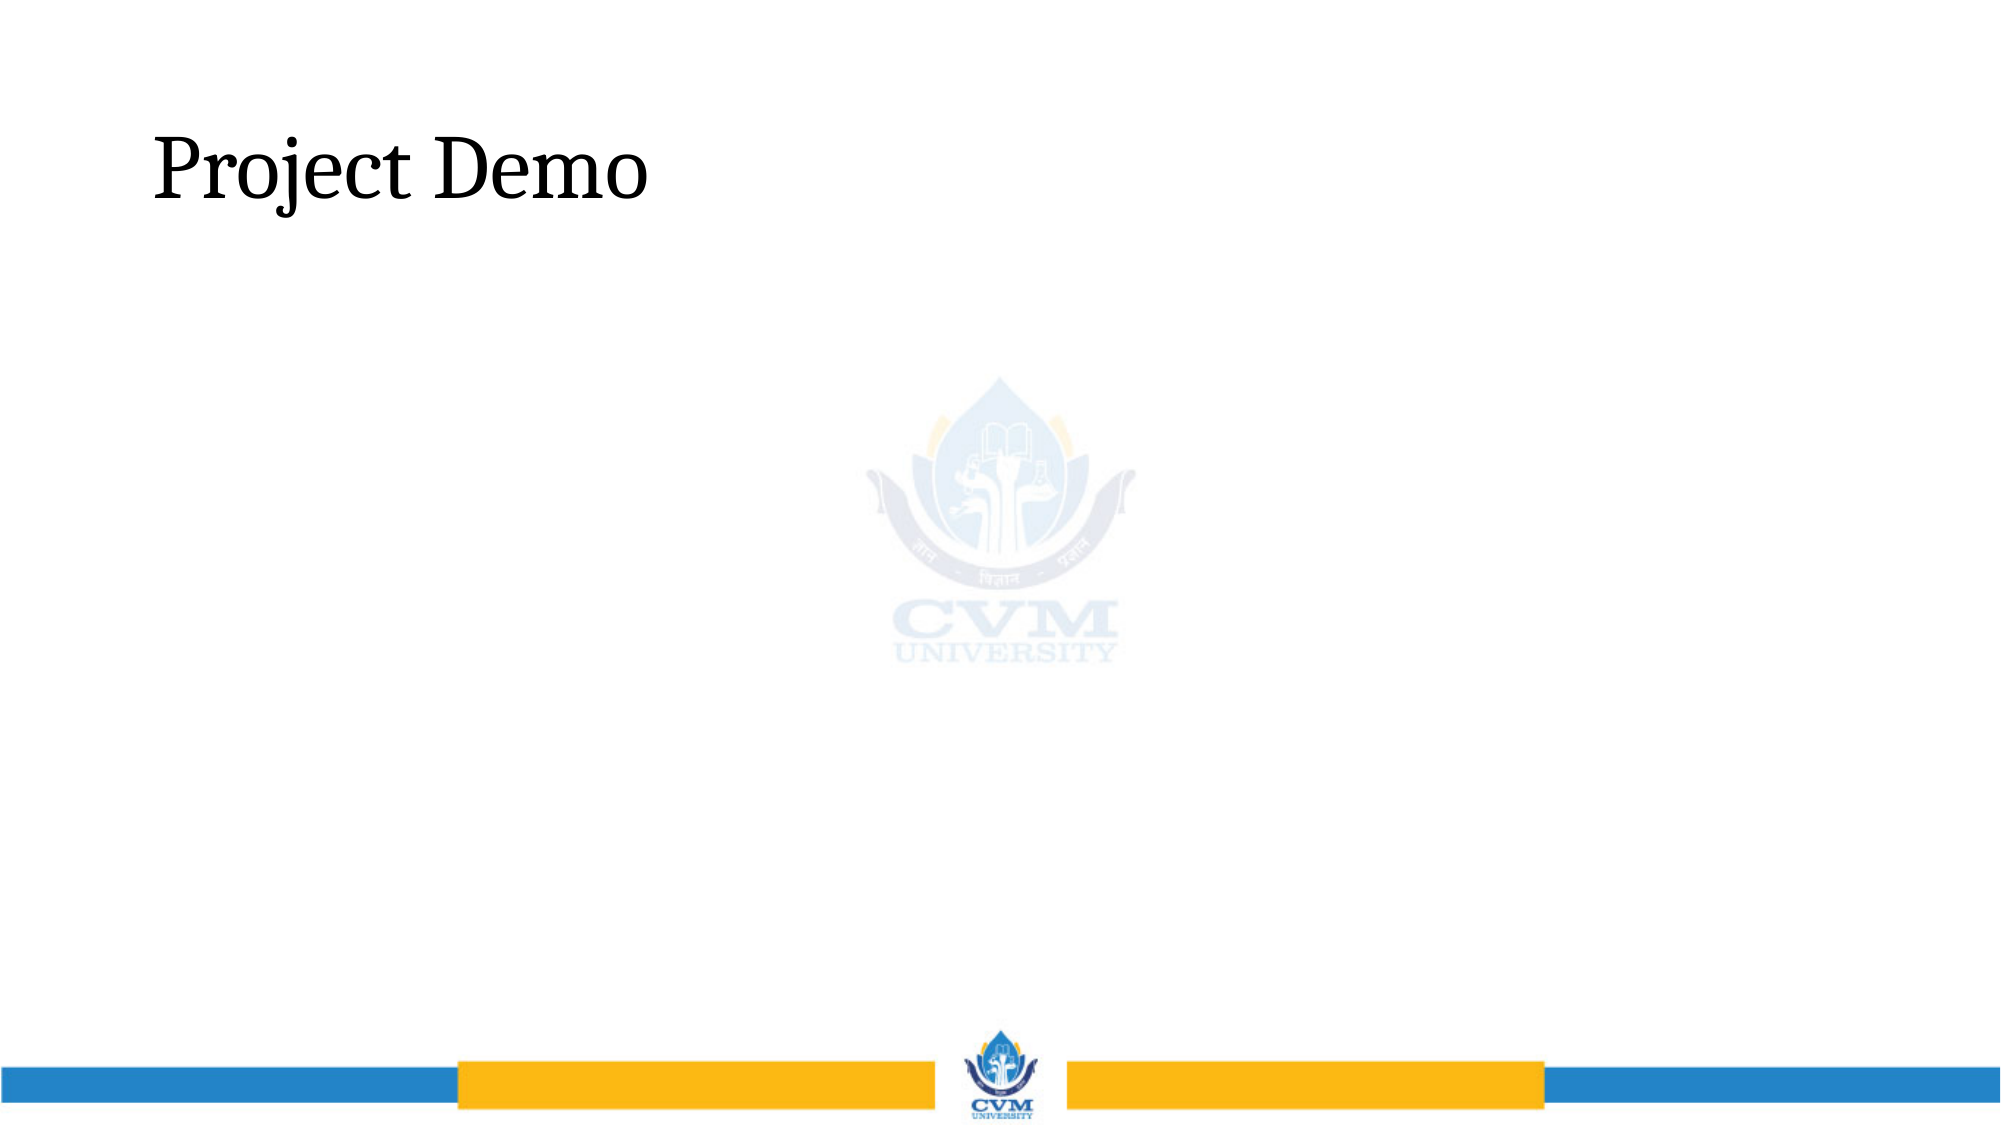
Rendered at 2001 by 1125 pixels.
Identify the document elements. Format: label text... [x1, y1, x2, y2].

picture [0, 0, 2001, 1125]
title Project Demo [137, 59, 1863, 278]
